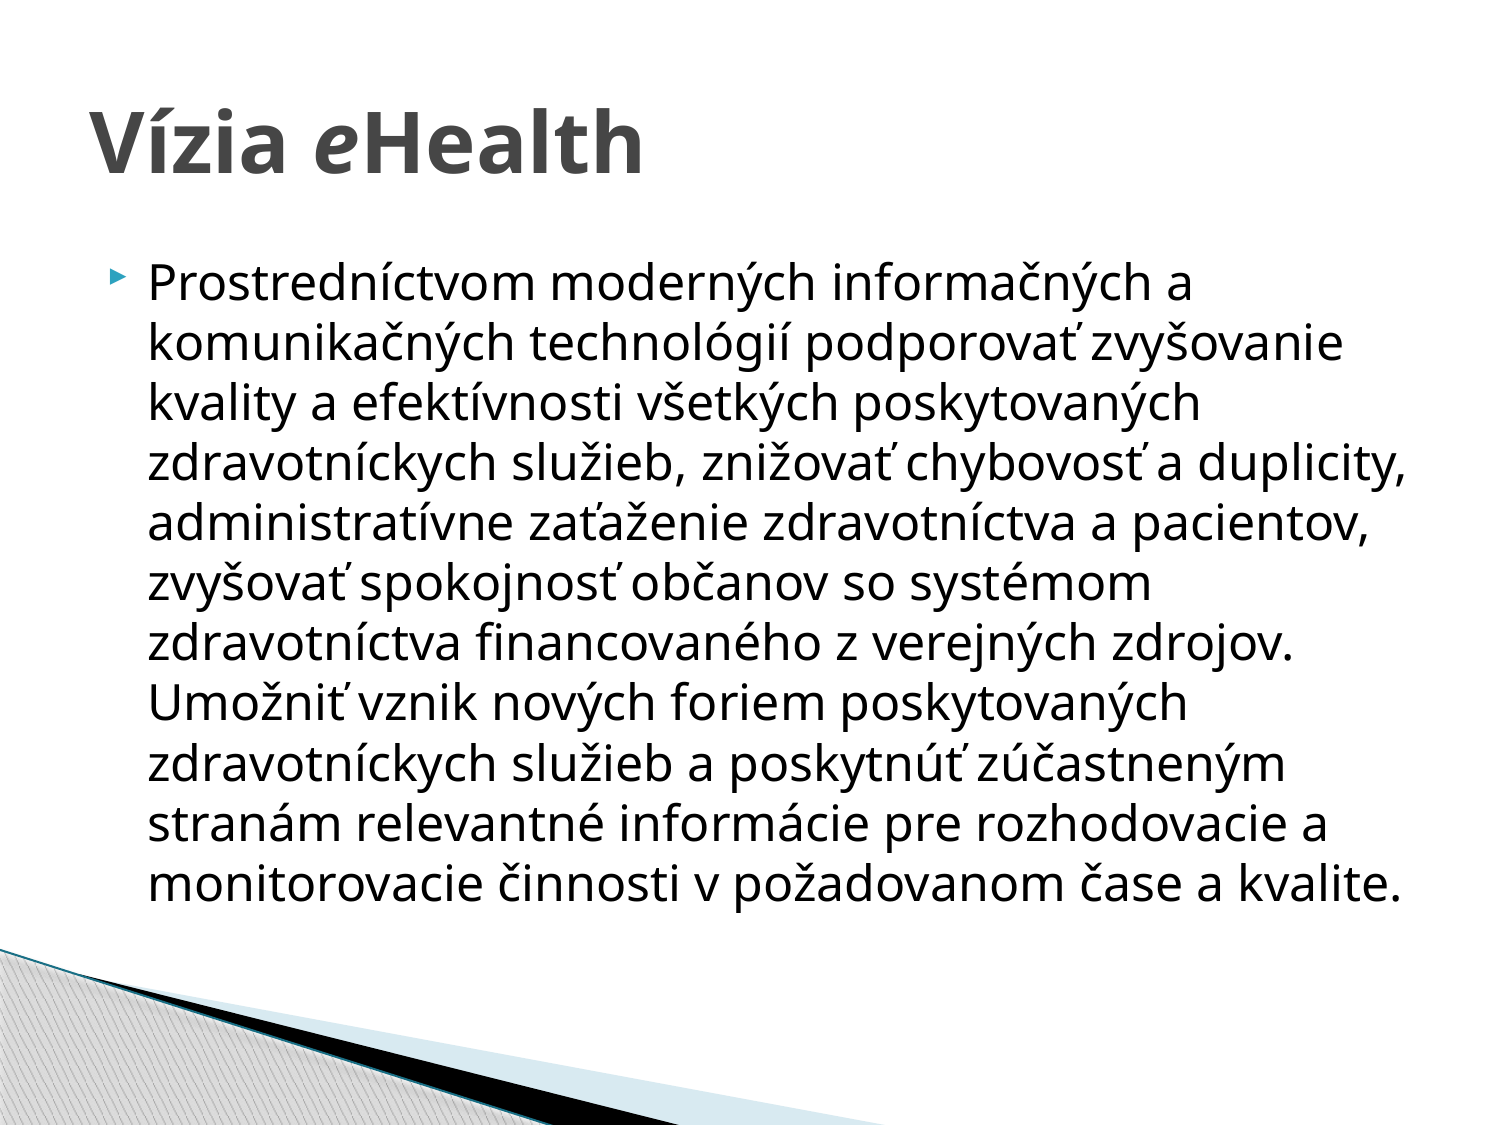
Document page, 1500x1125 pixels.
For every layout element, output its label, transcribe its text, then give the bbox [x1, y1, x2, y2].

title Vízia eHealth [75, 45, 1425, 233]
list Prostredníctvom moderných informačných a komunikačných technológií podporovať zvyšovanie kvality a efektívnosti všetkých poskytovaných zdravotníckych služieb, znižovať chybovosť a duplicity, administratívne zaťaženie zdravotníctva a pacientov, zvyšovať spokojnosť občanov so systémom zdravotníctva financovaného z verejných zdrojov. Umožniť vznik nových foriem poskytovaných zdravotníckych služieb a poskytnúť zúčastneným stranám relevantné informácie pre rozhodovacie a monitorovacie činnosti v požadovanom čase a kvalite. [75, 243, 1425, 986]
